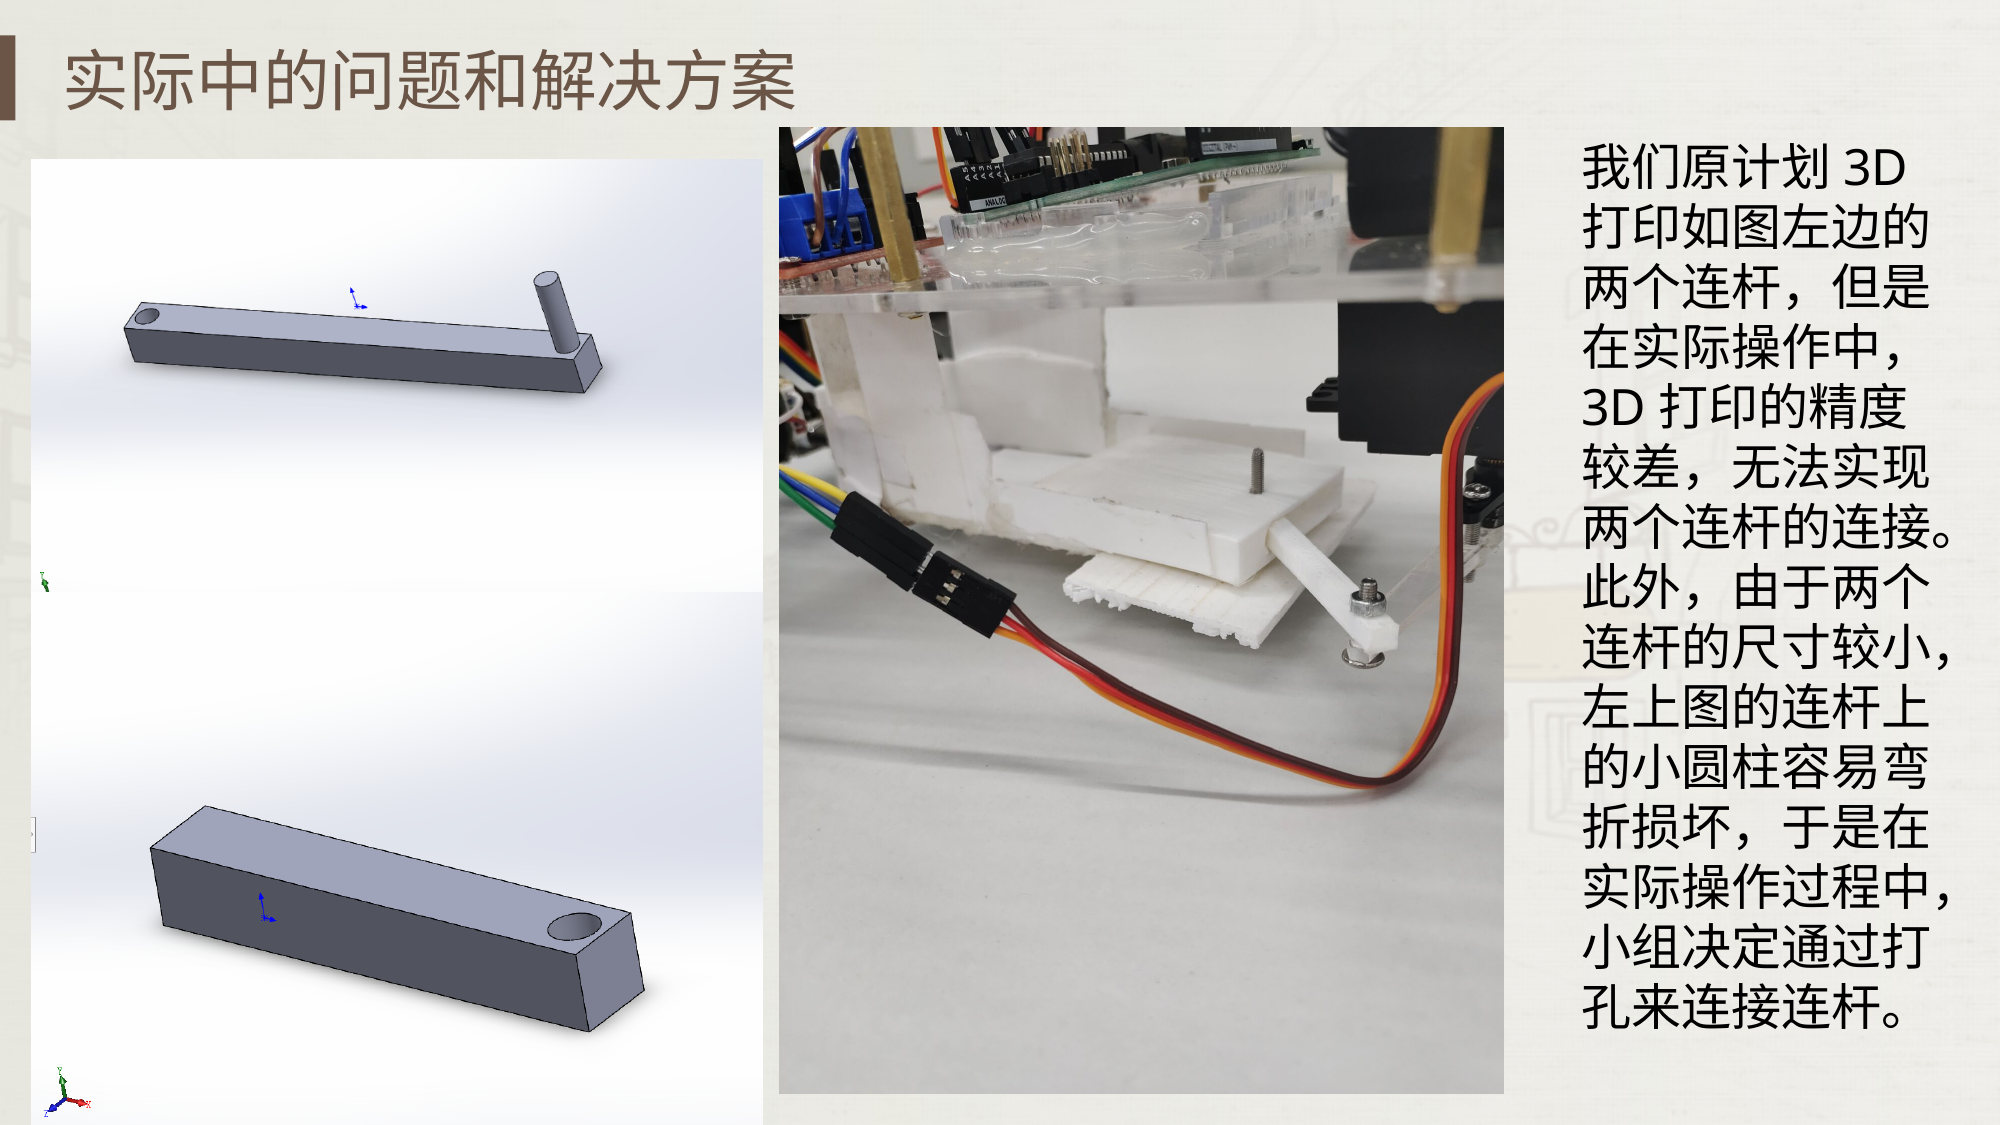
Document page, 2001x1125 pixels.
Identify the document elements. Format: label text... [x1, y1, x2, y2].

text_box 实际中的问题和解决方案 [48, 31, 1000, 127]
picture [31, 159, 763, 1125]
picture [779, 127, 1504, 1094]
text_box 我们原计划3D打印如图左边的两个连杆，但是在实际操作中，3D打印的精度较差，无法实现两个连杆的连接。此外，由于两个连杆的尺寸较小，左上图的连杆上的小圆柱容易弯折损坏，于是在实际操作过程中，小组决定通过打孔来连接连杆。 [1566, 127, 1952, 1043]
